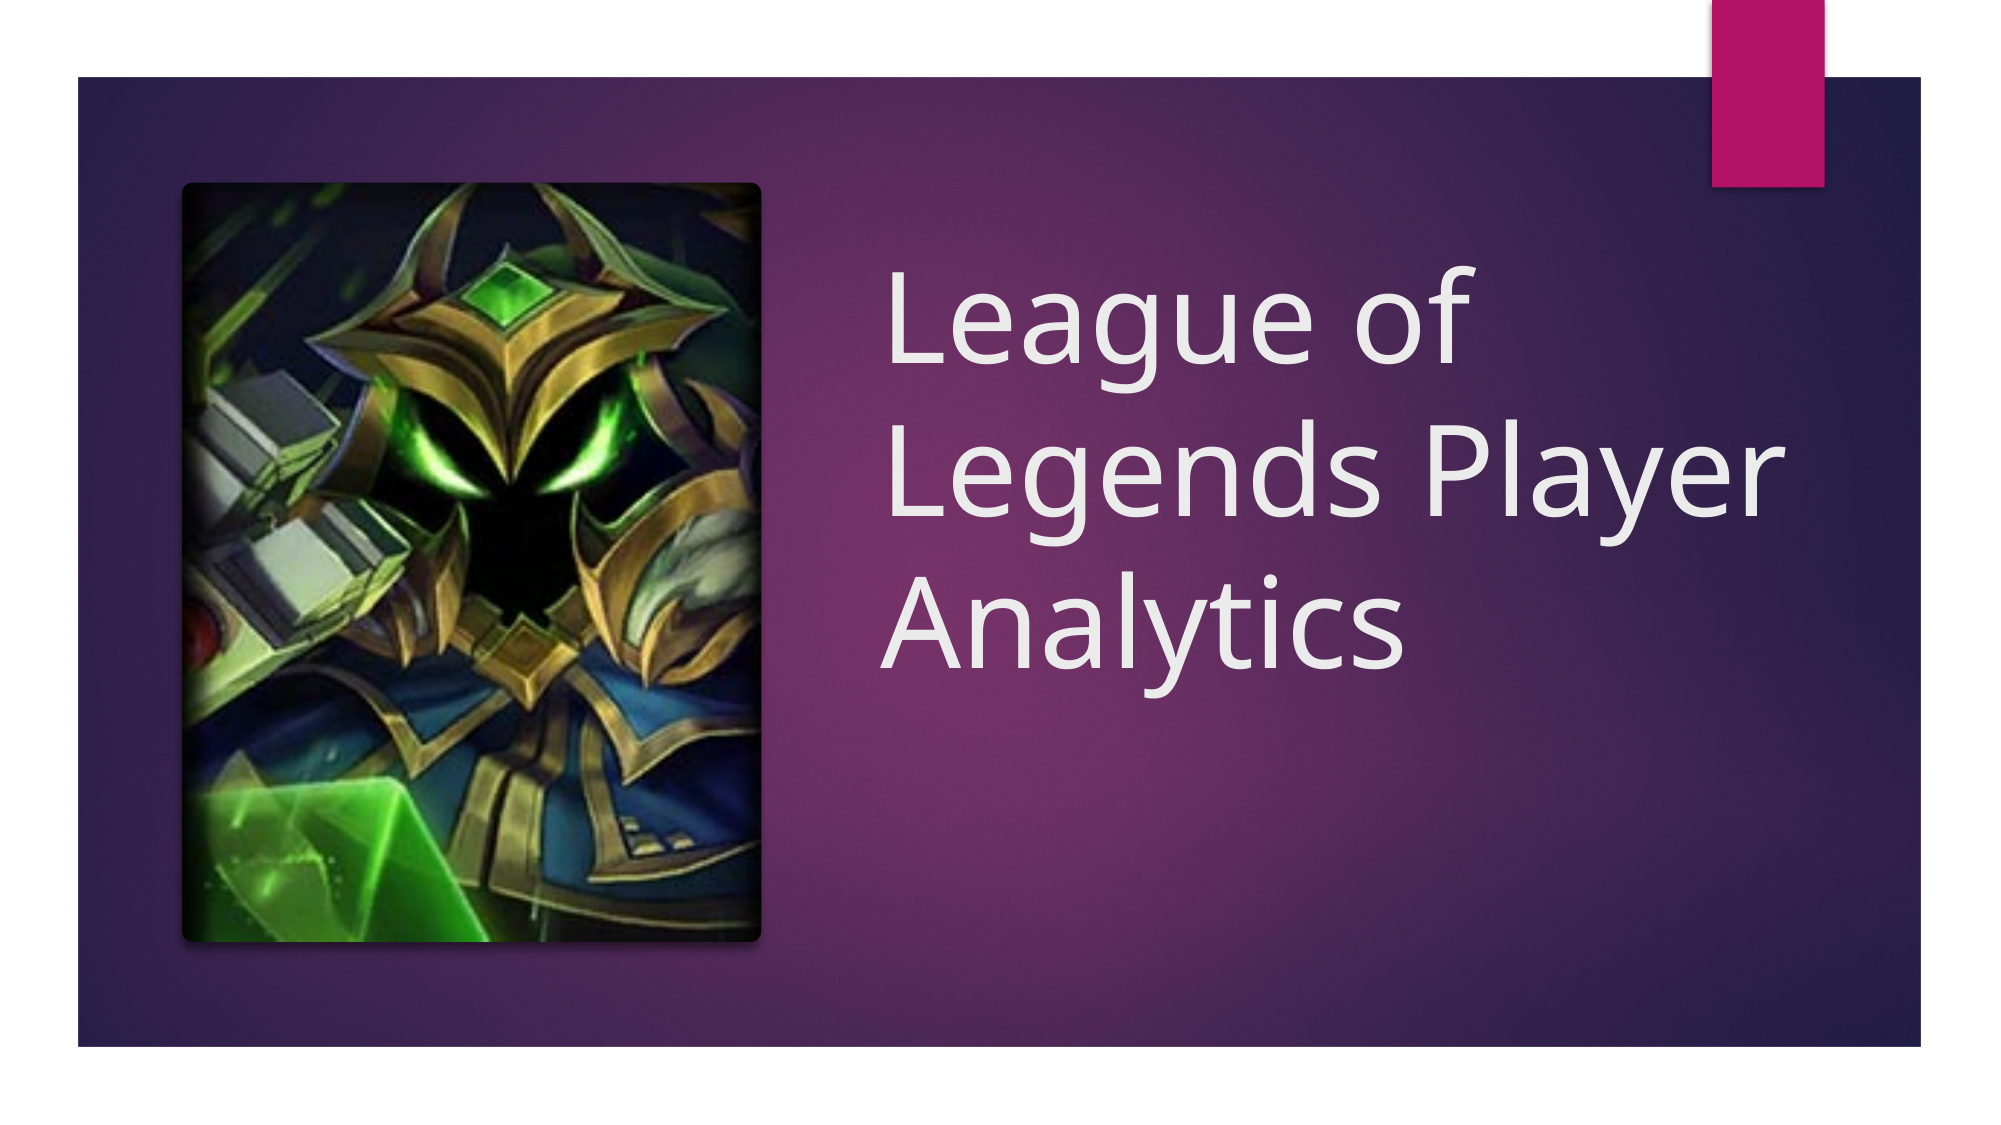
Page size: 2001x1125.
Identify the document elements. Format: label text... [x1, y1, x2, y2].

subtitle [865, 733, 1894, 942]
picture [181, 182, 762, 943]
title League of Legends Player Analytics [865, 187, 1894, 702]
